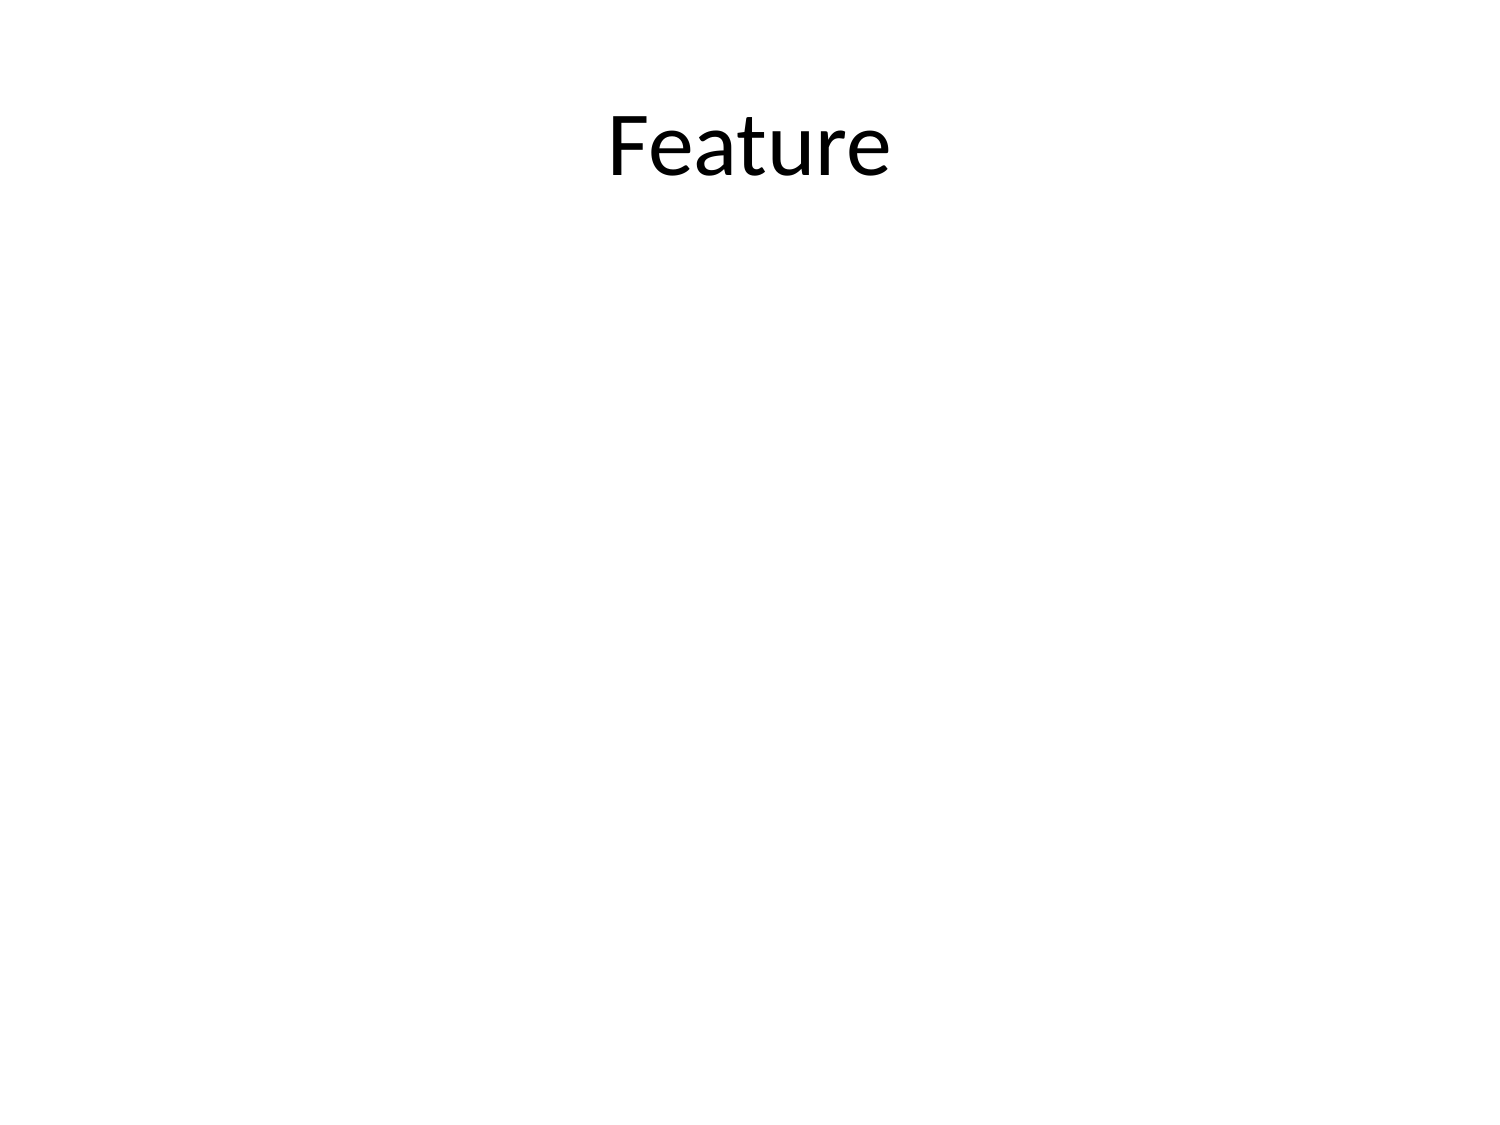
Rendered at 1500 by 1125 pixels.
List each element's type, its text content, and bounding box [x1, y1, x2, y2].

title Feature [75, 45, 1425, 233]
